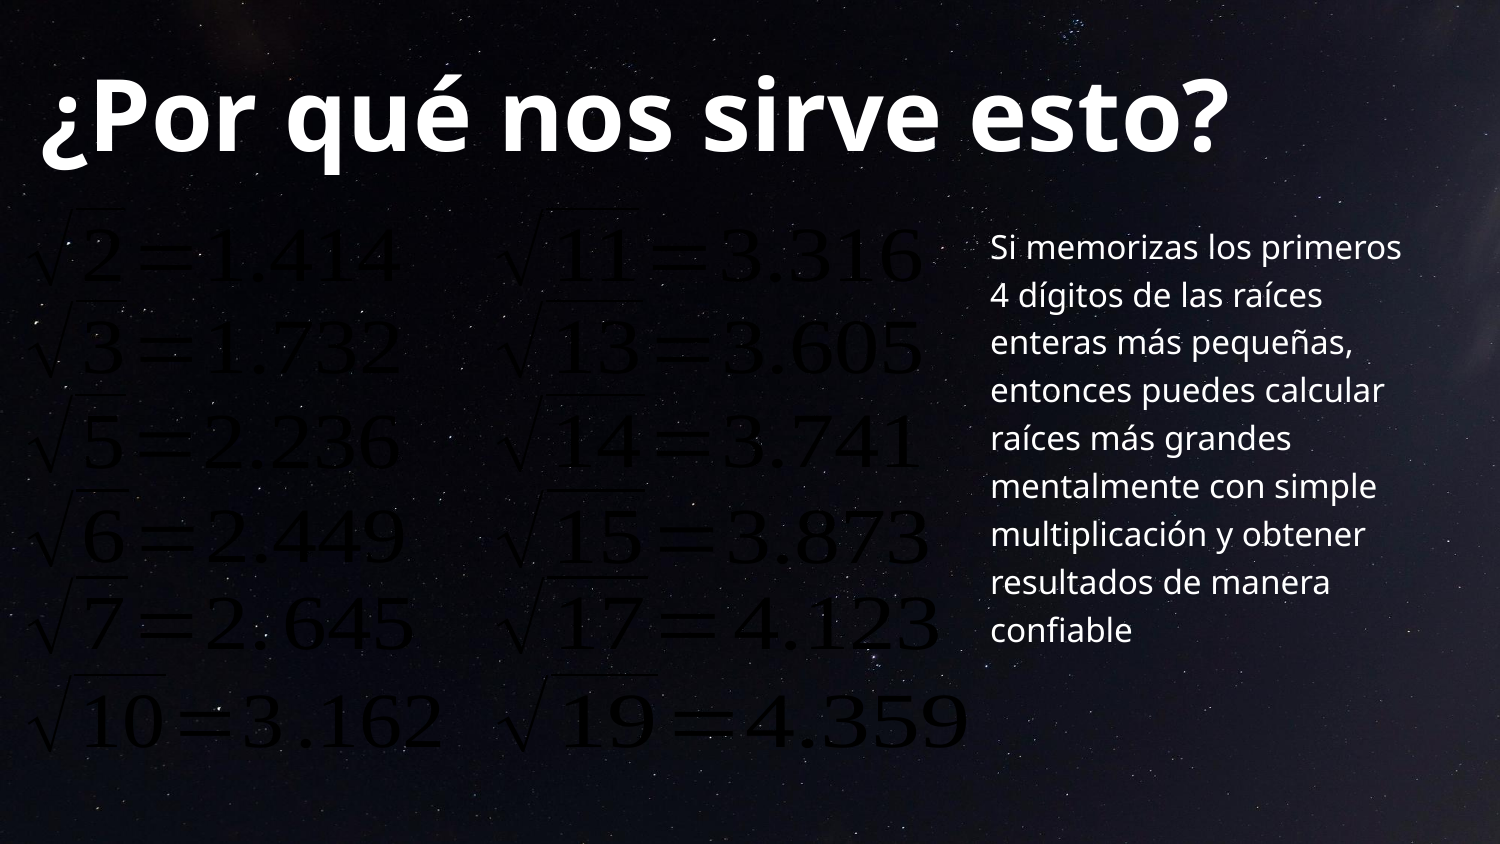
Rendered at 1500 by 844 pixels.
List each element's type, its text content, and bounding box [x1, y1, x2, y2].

title ¿Por qué nos sirve esto? [25, 36, 1464, 150]
picture [0, 0, 1500, 844]
text_box Si memorizas los primeros 4 dígitos de las raíces enteras más pequeñas, entonces puedes calcular raíces más grandes mentalmente con simple multiplicación y obtener resultados de manera confiable [975, 202, 1438, 283]
